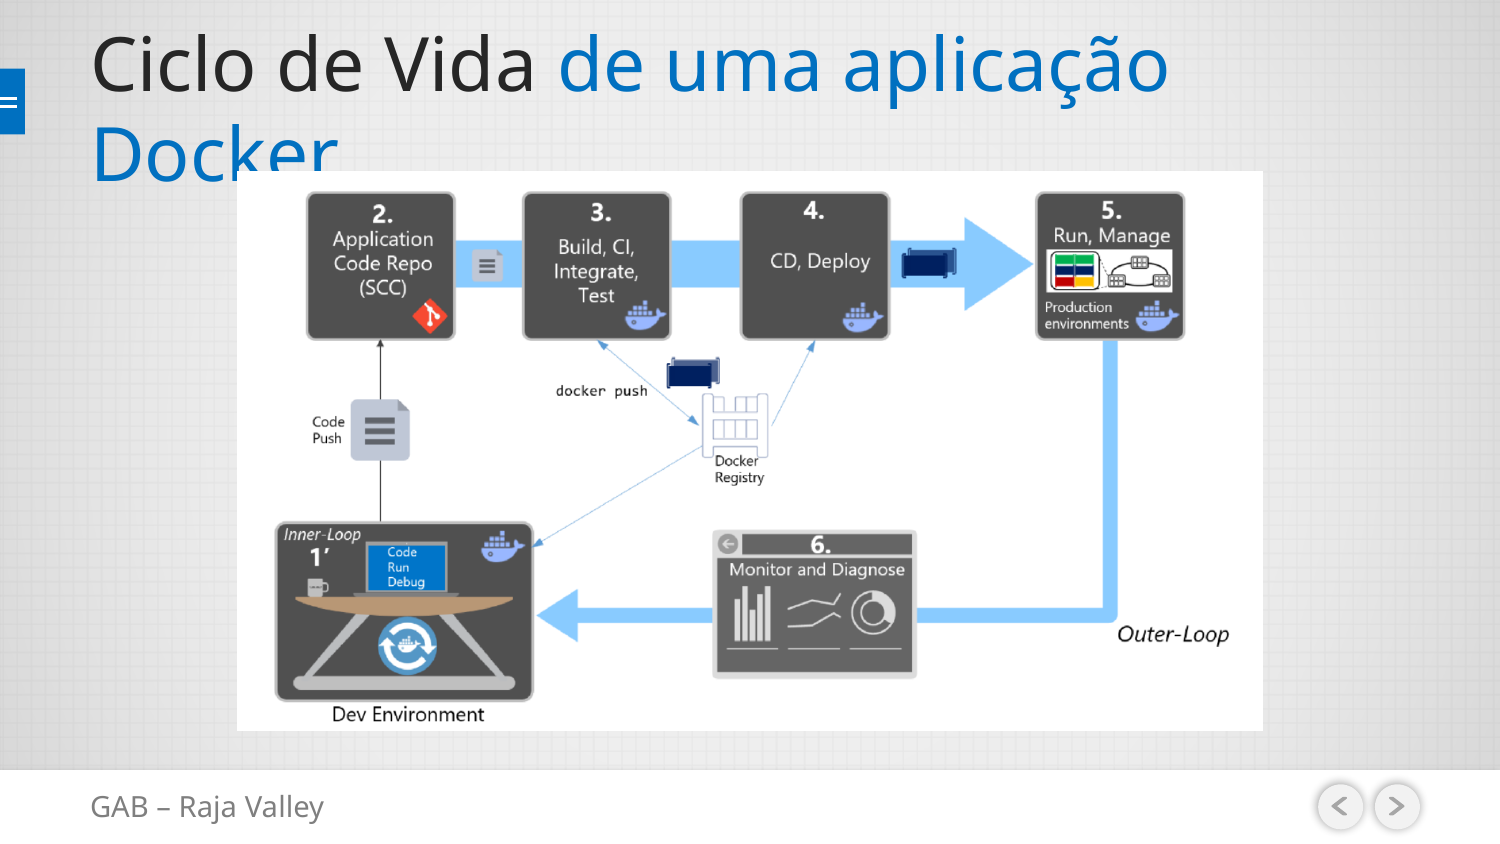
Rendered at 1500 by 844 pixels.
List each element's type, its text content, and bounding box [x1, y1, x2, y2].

title Ciclo de Vida de uma aplicação Docker [75, 71, 1450, 142]
picture [0, 0, 1500, 770]
footer GAB – Raja Valley [75, 784, 1163, 833]
